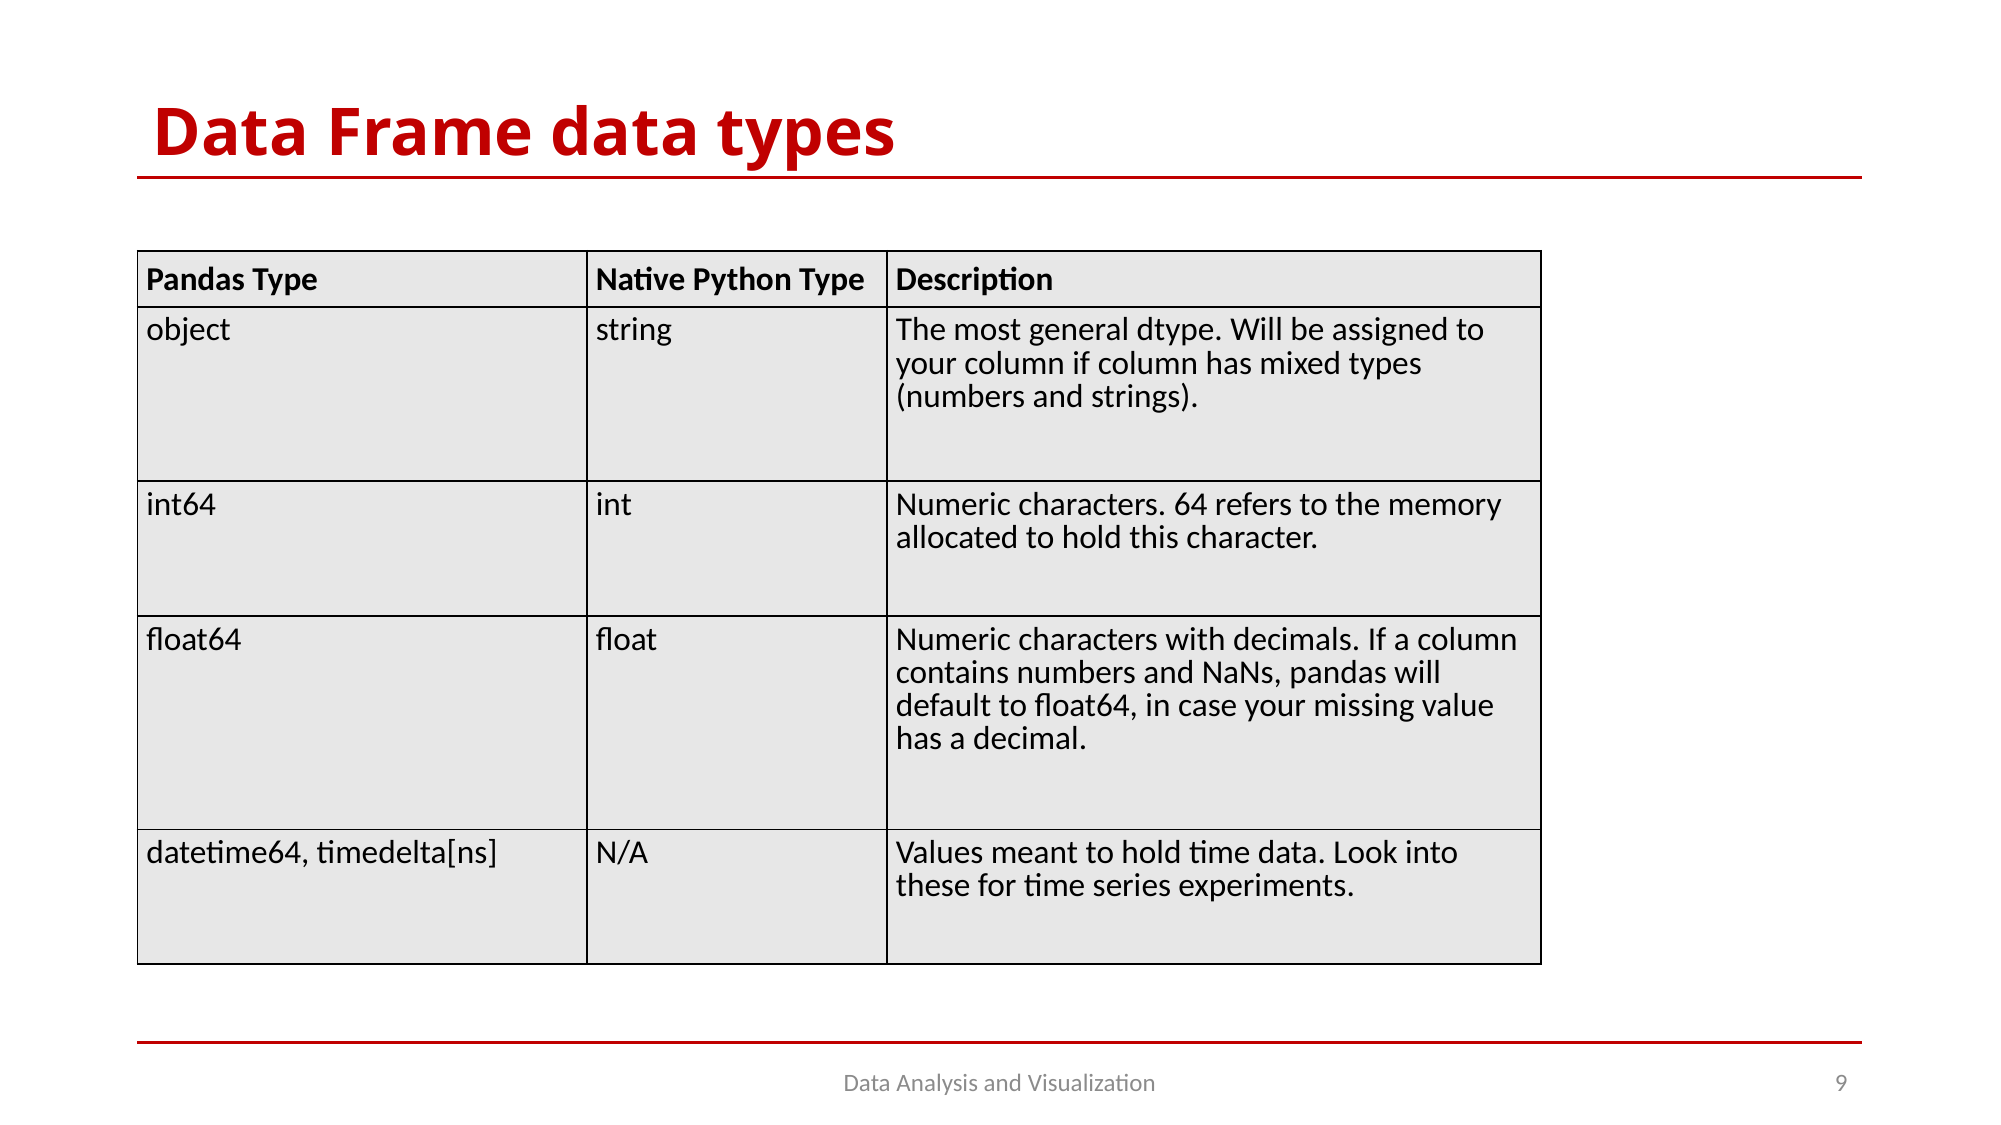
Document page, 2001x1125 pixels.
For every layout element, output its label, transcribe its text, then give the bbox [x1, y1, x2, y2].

table_cell int64 [138, 482, 586, 615]
table_cell float [588, 617, 886, 829]
title Data Frame data types [137, 90, 1863, 178]
table_cell Values meant to hold time data. Look into these for time series experiments. [888, 830, 1540, 963]
table_cell int [588, 482, 886, 615]
table_cell object [138, 308, 586, 480]
table_cell datetime64, timedelta[ns] [138, 830, 586, 963]
table_cell N/A [588, 830, 886, 963]
table_cell The most general dtype. Will be assigned to your column if column has mixed types (numbers and strings). [888, 308, 1540, 480]
slide_number 9 [1412, 1051, 1863, 1111]
table_header Native Python Type [588, 252, 886, 306]
table_cell float64 [138, 617, 586, 829]
table_cell Numeric characters. 64 refers to the memory allocated to hold this character. [888, 482, 1540, 615]
table_cell string [588, 308, 886, 480]
footer Data Analysis and Visualization [662, 1051, 1338, 1111]
table_cell Numeric characters with decimals. If a column contains numbers and NaNs, pandas will default to float64, in case your missing value has a decimal. [888, 617, 1540, 829]
table_header Description [888, 252, 1540, 306]
table_header Pandas Type [138, 252, 586, 306]
